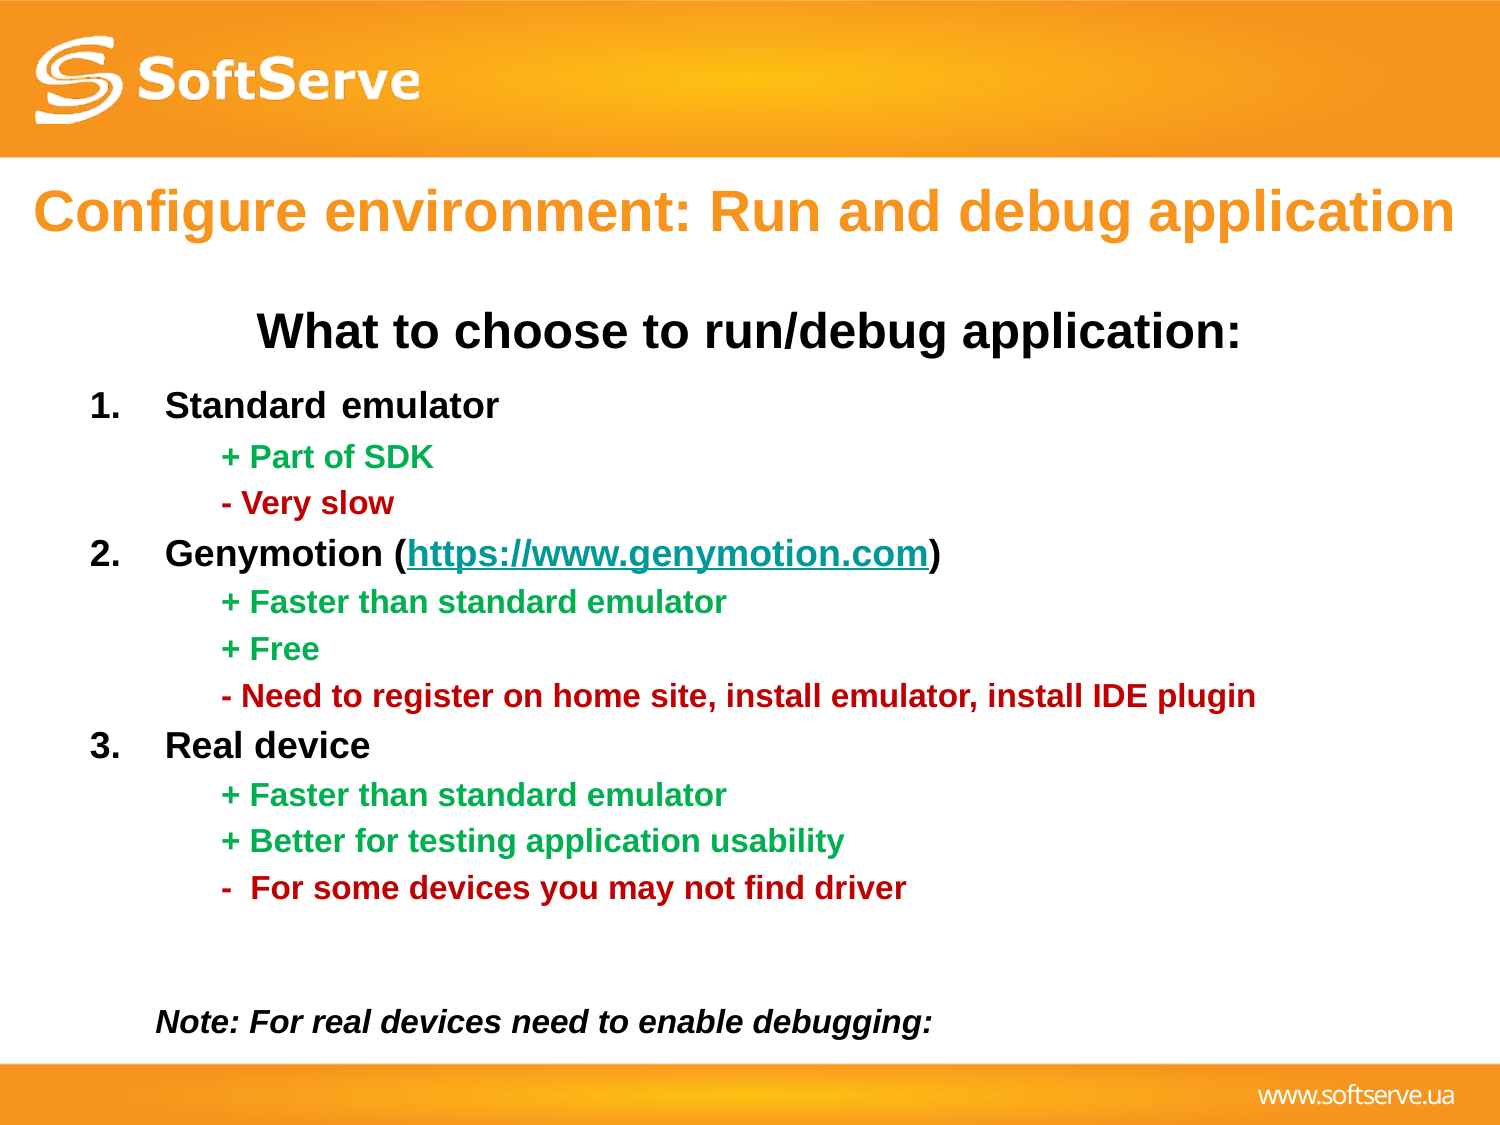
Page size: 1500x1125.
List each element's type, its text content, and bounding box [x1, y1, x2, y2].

list What to choose to run/debug application: Standard emulator + Part of SDK - Very slow Genymotion (https://www.genymotion.com) + Faster than standard emulator + Free - Need to register on home site, install emulator, install IDE plugin Real device + Faster than standard emulator + Better for testing application usability - For some devices you may not find driver Note: For real devices need to enable debugging: [75, 290, 1425, 1047]
title Configure environment: Run and debug application [17, 165, 1483, 291]
picture [0, 0, 1500, 1125]
